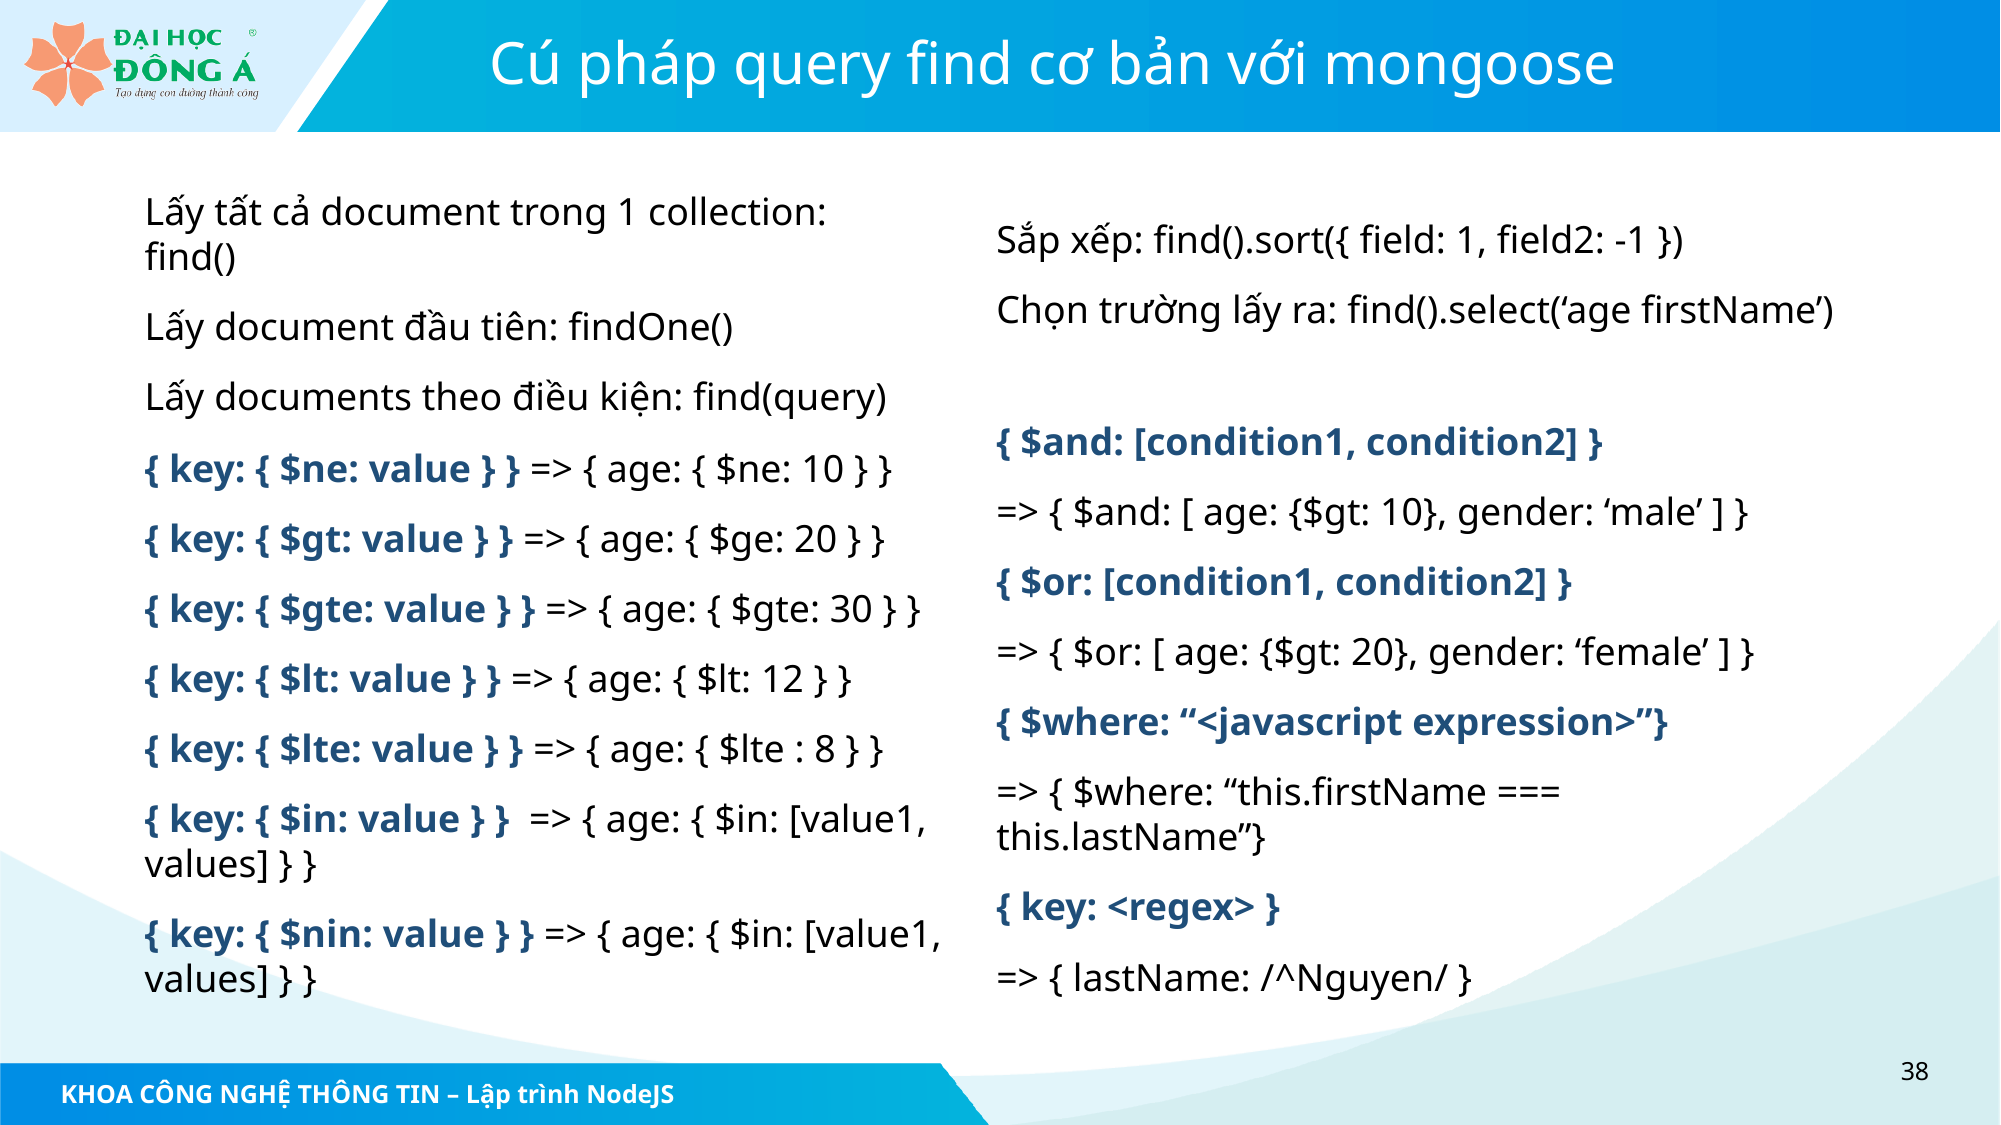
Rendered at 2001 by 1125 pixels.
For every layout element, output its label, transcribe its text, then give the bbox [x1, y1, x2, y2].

text_box Sắp xếp: find().sort({ field: 1, field2: -1 }) Chọn trường lấy ra: find().select(‘age firstName’) [981, 191, 1907, 355]
footer KHOA CÔNG NGHỆ THÔNG TIN – Lập trình NodeJS [45, 1063, 721, 1124]
text_box Lấy tất cả document trong 1 collection: find() Lấy document đầu tiên: findOne() Lấy documents theo điều kiện: find(query) [129, 191, 927, 414]
picture [0, 620, 2000, 1125]
text_box { $and: [condition1, condition2] } => { $and: [ age: {$gt: 10}, gender: ‘male’ ] } { $or: [condition1, condition2] } => { $or: [ age: {$gt: 20}, gender: ‘female’ ] } { $where: “<javascript expression>”} => { $where: “this.firstName === this.lastName”} { key: <regex> } => { lastName: /^Nguyen/ } [981, 415, 1852, 1002]
title Cú pháp query find cơ bản với mongoose [474, 0, 2000, 132]
picture [23, 21, 259, 107]
slide_number 38 [1494, 1042, 1945, 1103]
text_box { key: { $ne: value } } => { age: { $ne: 10 } } { key: { $gt: value } } => { age: { $ge: 20 } } { key: { $gte: value } } => { age: { $gte: 30 } } { key: { $lt: value } } => { age: { $lt: 12 } } { key: { $lte: value } } => { age: { $lte : 8 } } { key: { $in: value } } => { age: { $in: [value1, values] } } { key: { $nin: value } } => { age: { $in: [value1, values] } } [129, 429, 1010, 1016]
